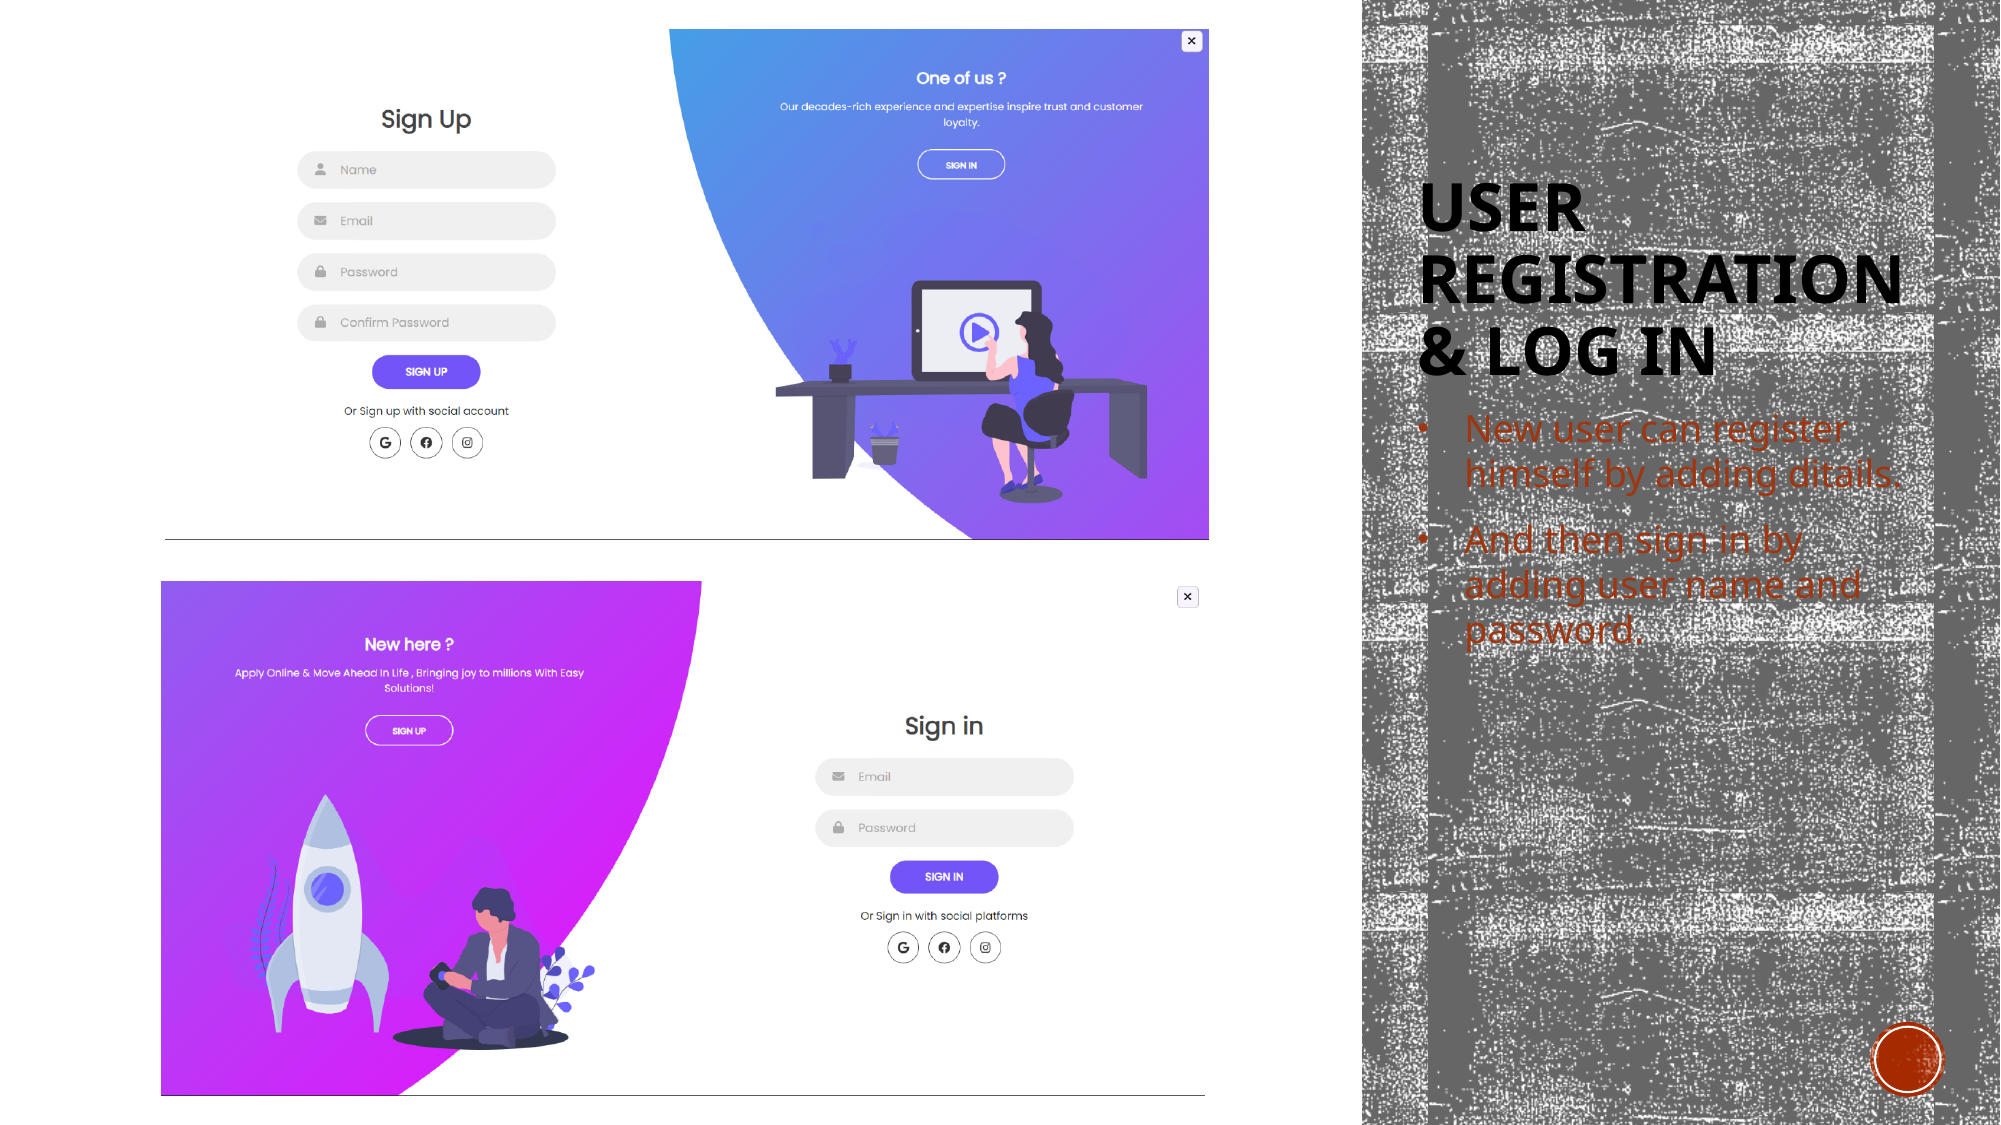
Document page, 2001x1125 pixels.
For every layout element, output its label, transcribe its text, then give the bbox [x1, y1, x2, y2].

list New user can register himself by adding ditails. And then sign in by adding user name and password. [1402, 397, 1928, 938]
picture [165, 29, 1209, 540]
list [165, 584, 1204, 1096]
title User registration & log in [1402, 112, 1928, 397]
